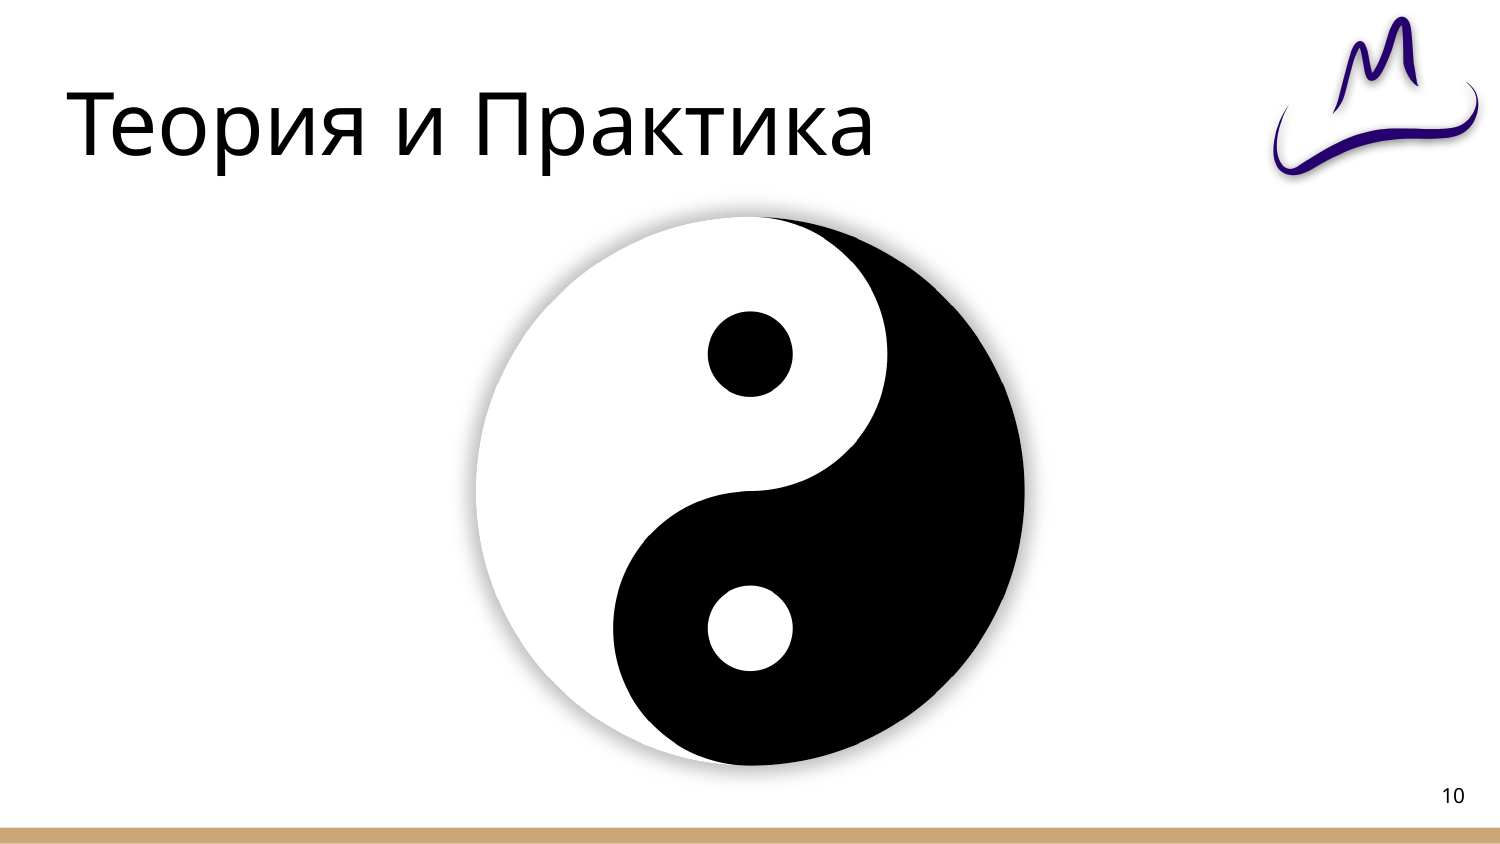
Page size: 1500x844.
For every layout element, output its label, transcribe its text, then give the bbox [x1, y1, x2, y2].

picture [1253, 0, 1500, 190]
picture [446, 187, 1053, 794]
title Теория и Практика [51, 51, 1246, 189]
slide_number ‹#› [1389, 764, 1480, 830]
